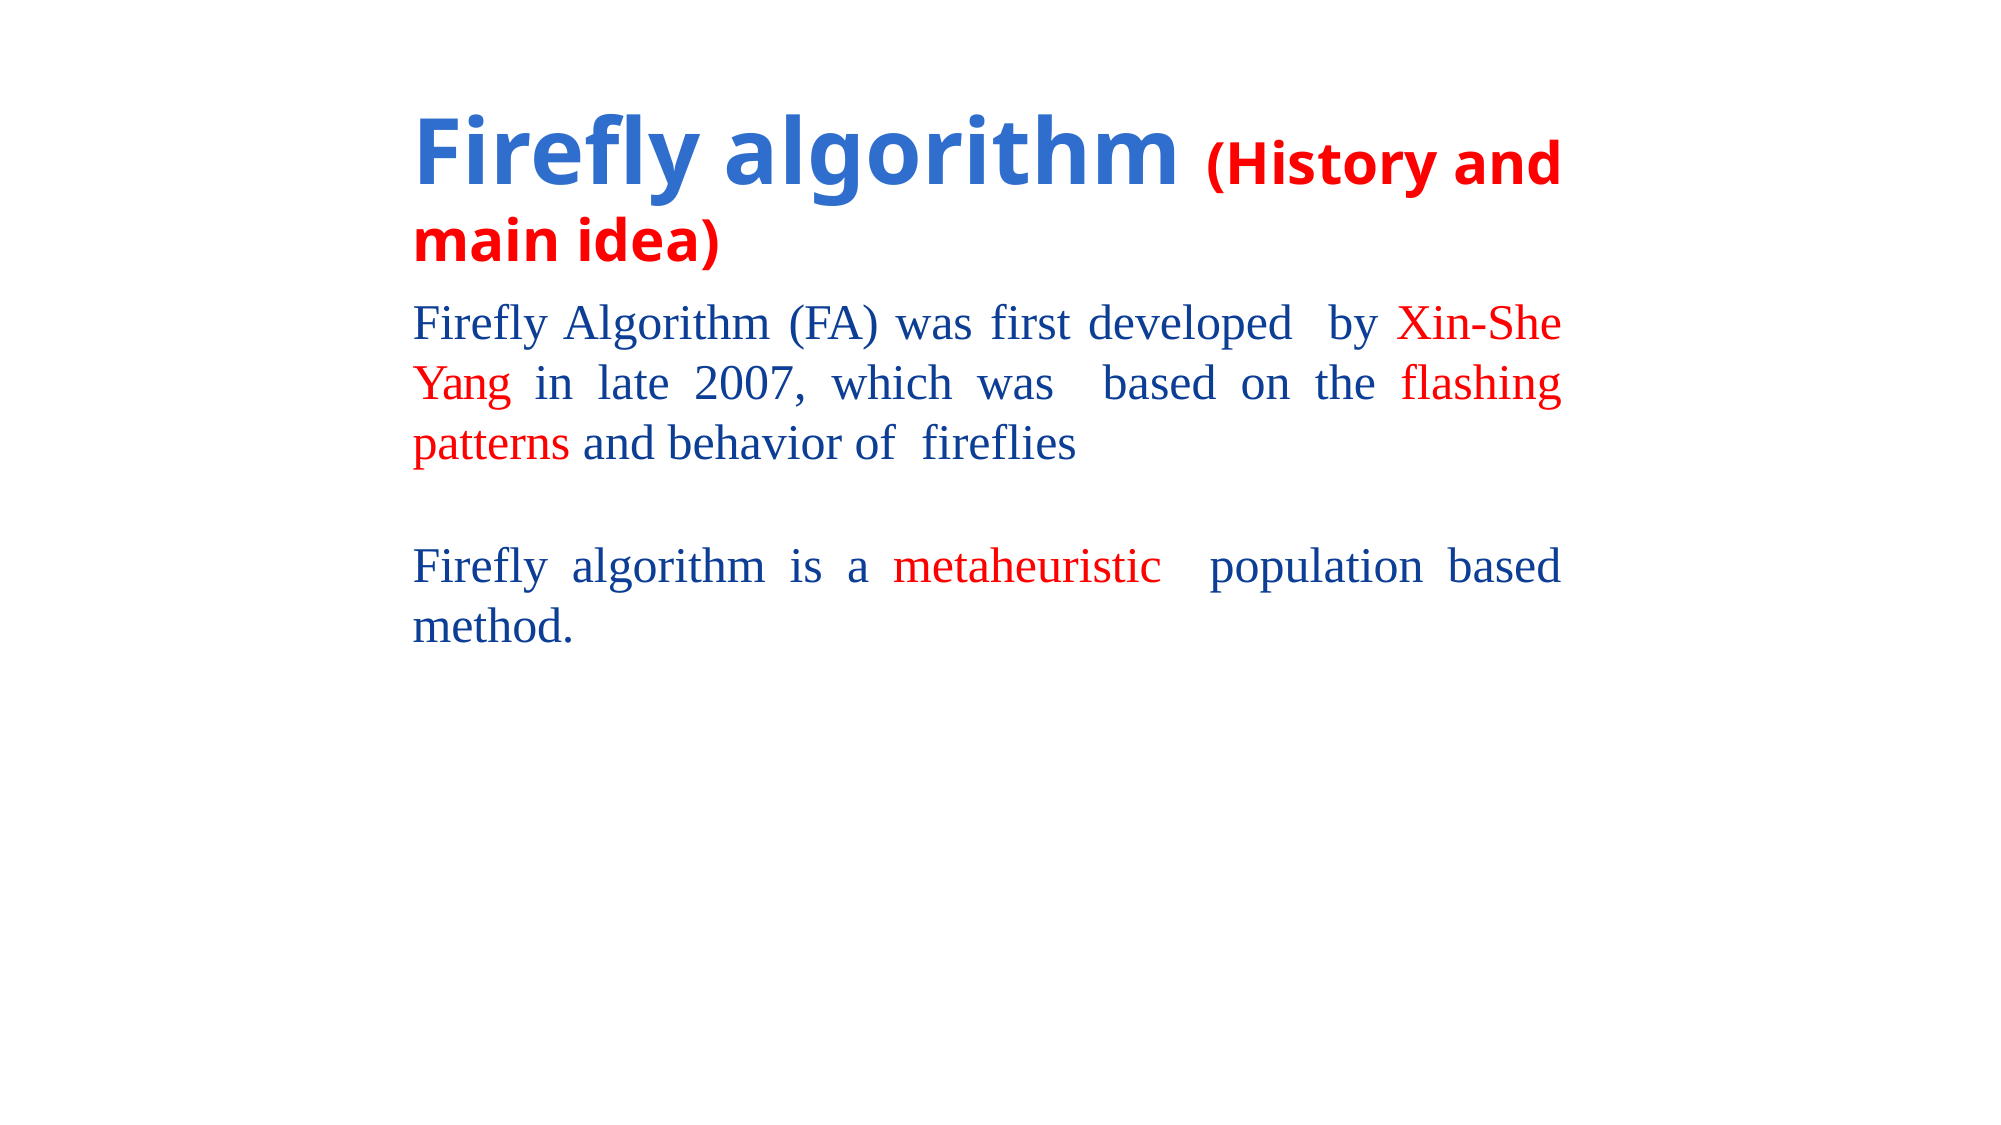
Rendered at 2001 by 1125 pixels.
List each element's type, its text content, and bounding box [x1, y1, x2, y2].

text_box Firefly Algorithm (FA) was first developed by Xin-She Yang in late 2007, which was based on the flashing patterns and behavior of fireflies Firefly algorithm is a metaheuristic population based method. [410, 287, 1563, 653]
text_box Firefly algorithm (History and main idea) [410, 91, 1586, 274]
